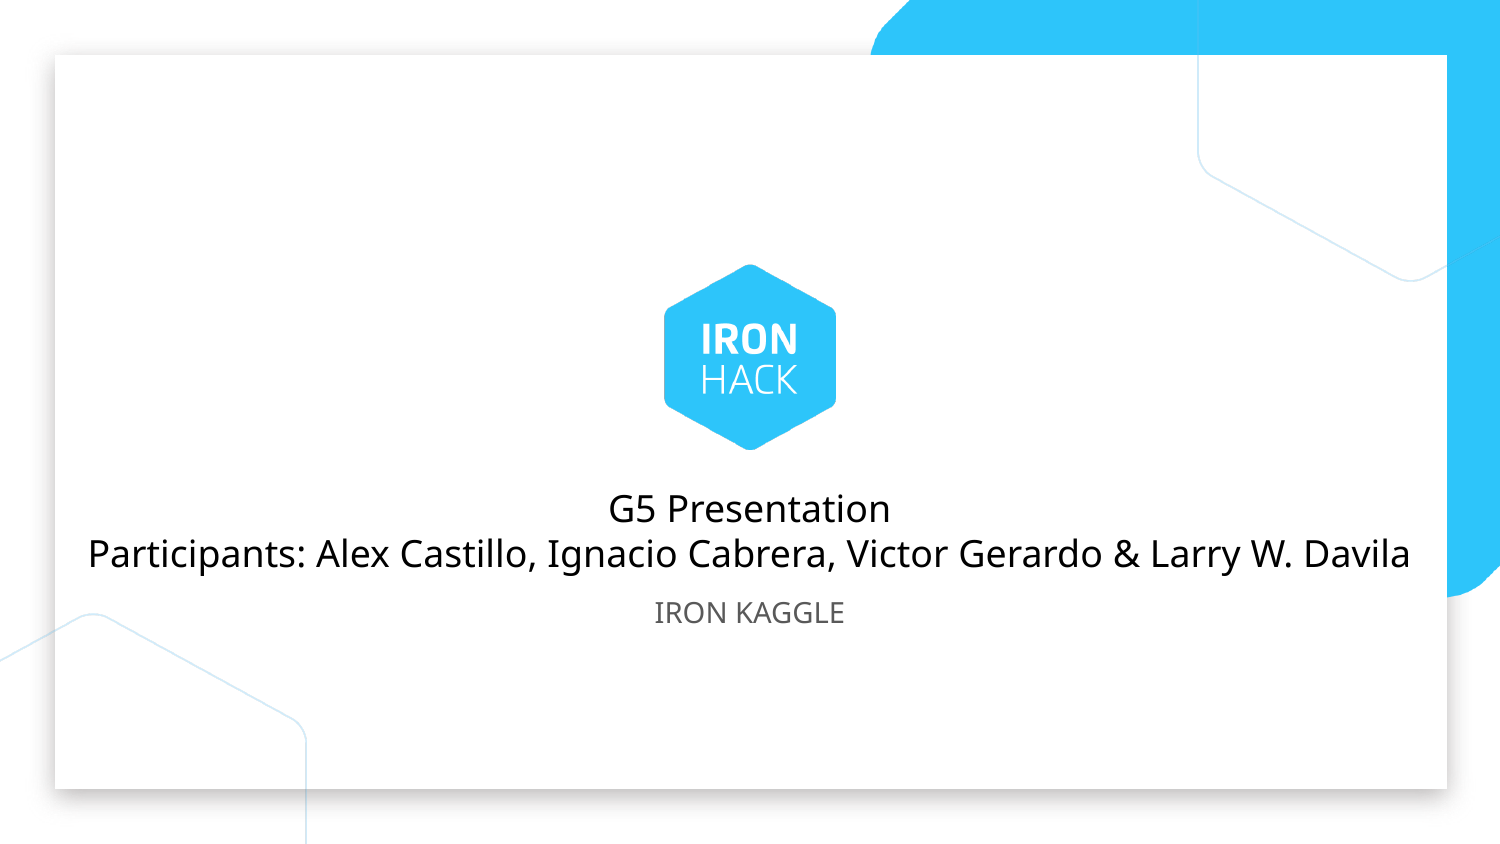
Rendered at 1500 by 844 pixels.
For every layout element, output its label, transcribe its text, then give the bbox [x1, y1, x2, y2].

picture [0, 0, 1500, 844]
text_box G5 Presentation Participants: Alex Castillo, Ignacio Cabrera, Victor Gerardo & Larry W. Davila [51, 517, 1449, 584]
text_box IRON KAGGLE [51, 584, 1449, 641]
